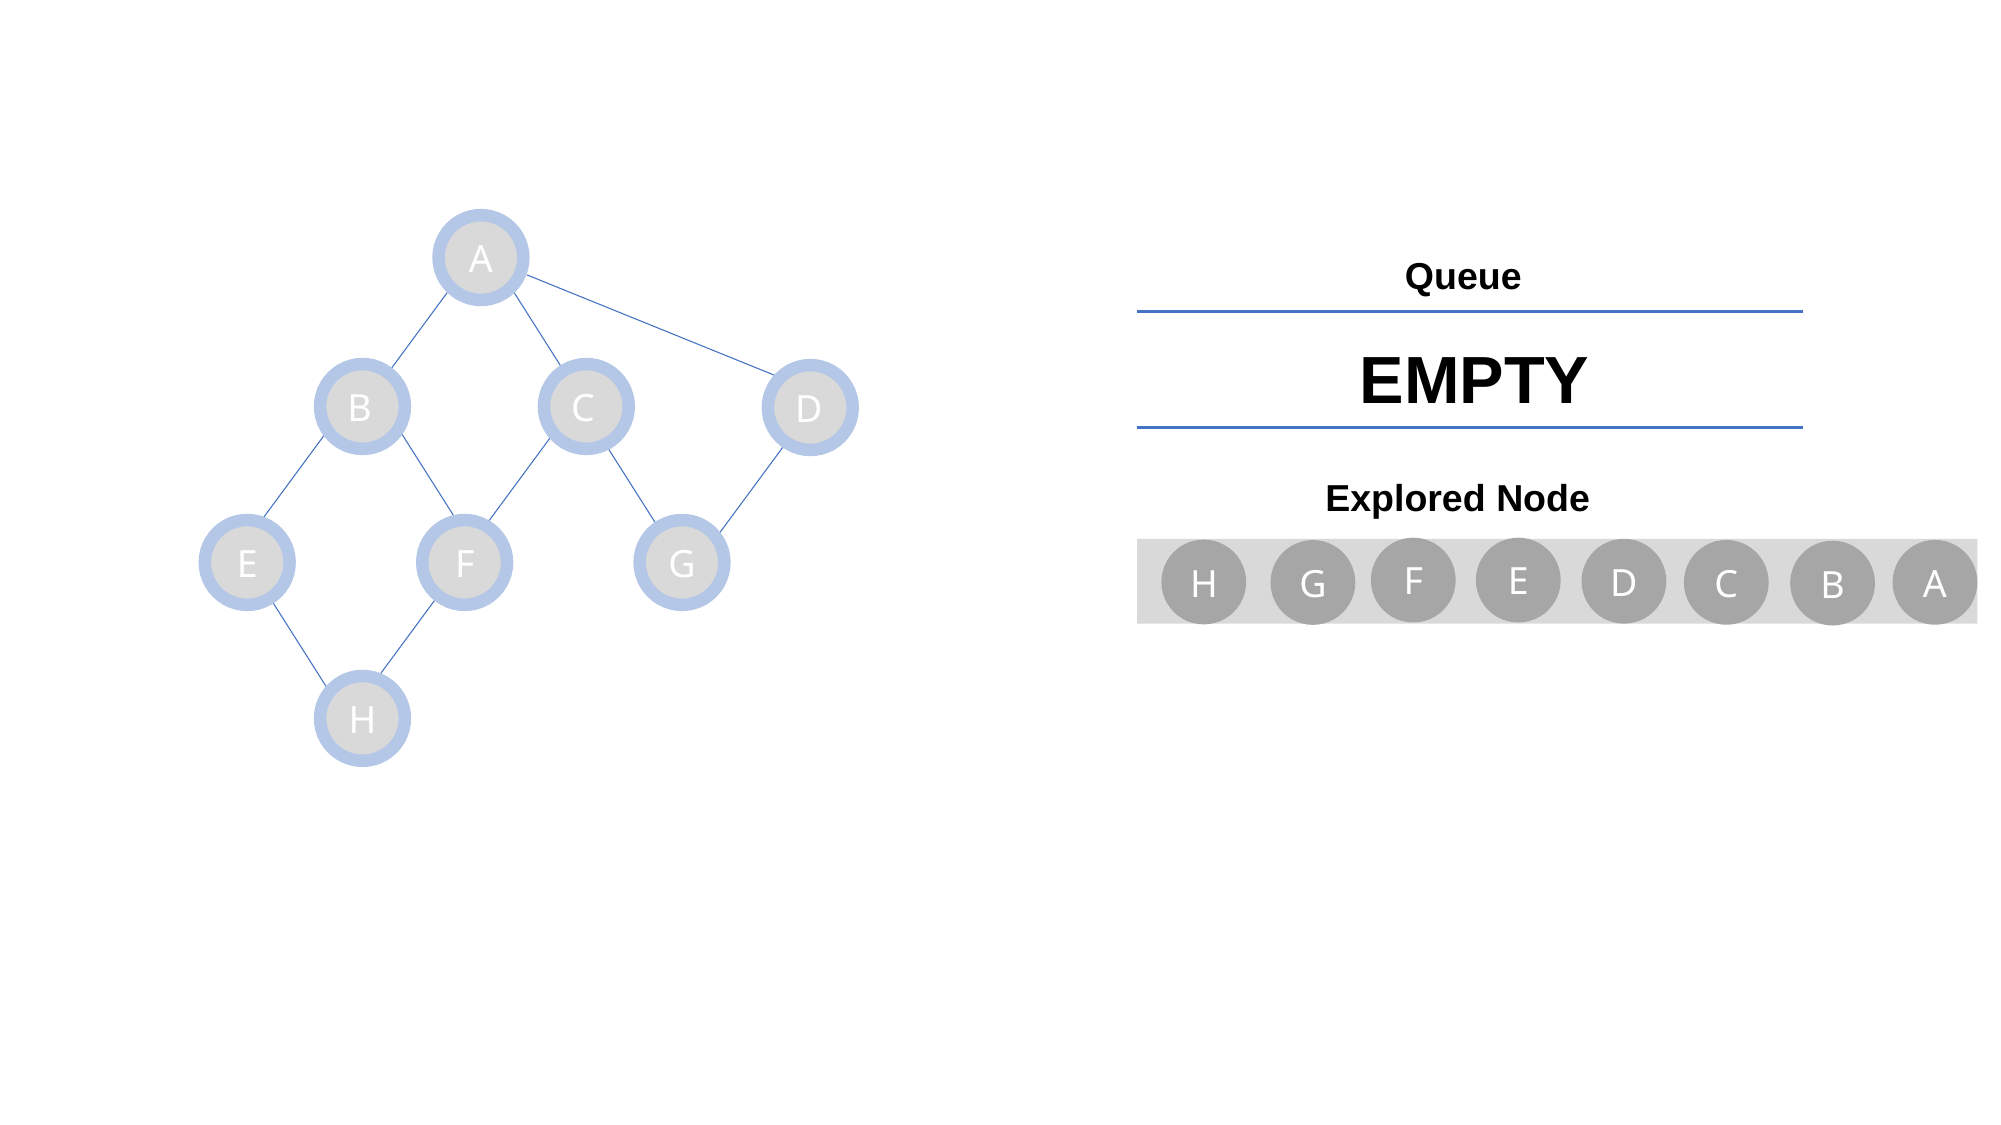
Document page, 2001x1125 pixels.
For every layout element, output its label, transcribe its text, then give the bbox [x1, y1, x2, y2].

text_box F [1369, 536, 1457, 624]
text_box D [1580, 537, 1668, 625]
text_box H [1160, 538, 1248, 626]
text_box [1728, 538, 1933, 625]
text_box Explored Node [1310, 466, 1756, 526]
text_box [204, 215, 853, 761]
text_box E [1474, 536, 1562, 624]
text_box Queue [1390, 244, 1836, 305]
text_box [1136, 538, 1197, 625]
text_box A [1891, 538, 1979, 626]
text_box B [1789, 539, 1877, 627]
text_box G [1269, 539, 1357, 626]
text_box EMPTY [1345, 329, 1791, 425]
text_box C [1682, 538, 1770, 626]
text_box [1210, 538, 1616, 625]
text_box [1632, 538, 1724, 625]
text_box [1948, 594, 1978, 625]
text_box [1937, 538, 1978, 571]
